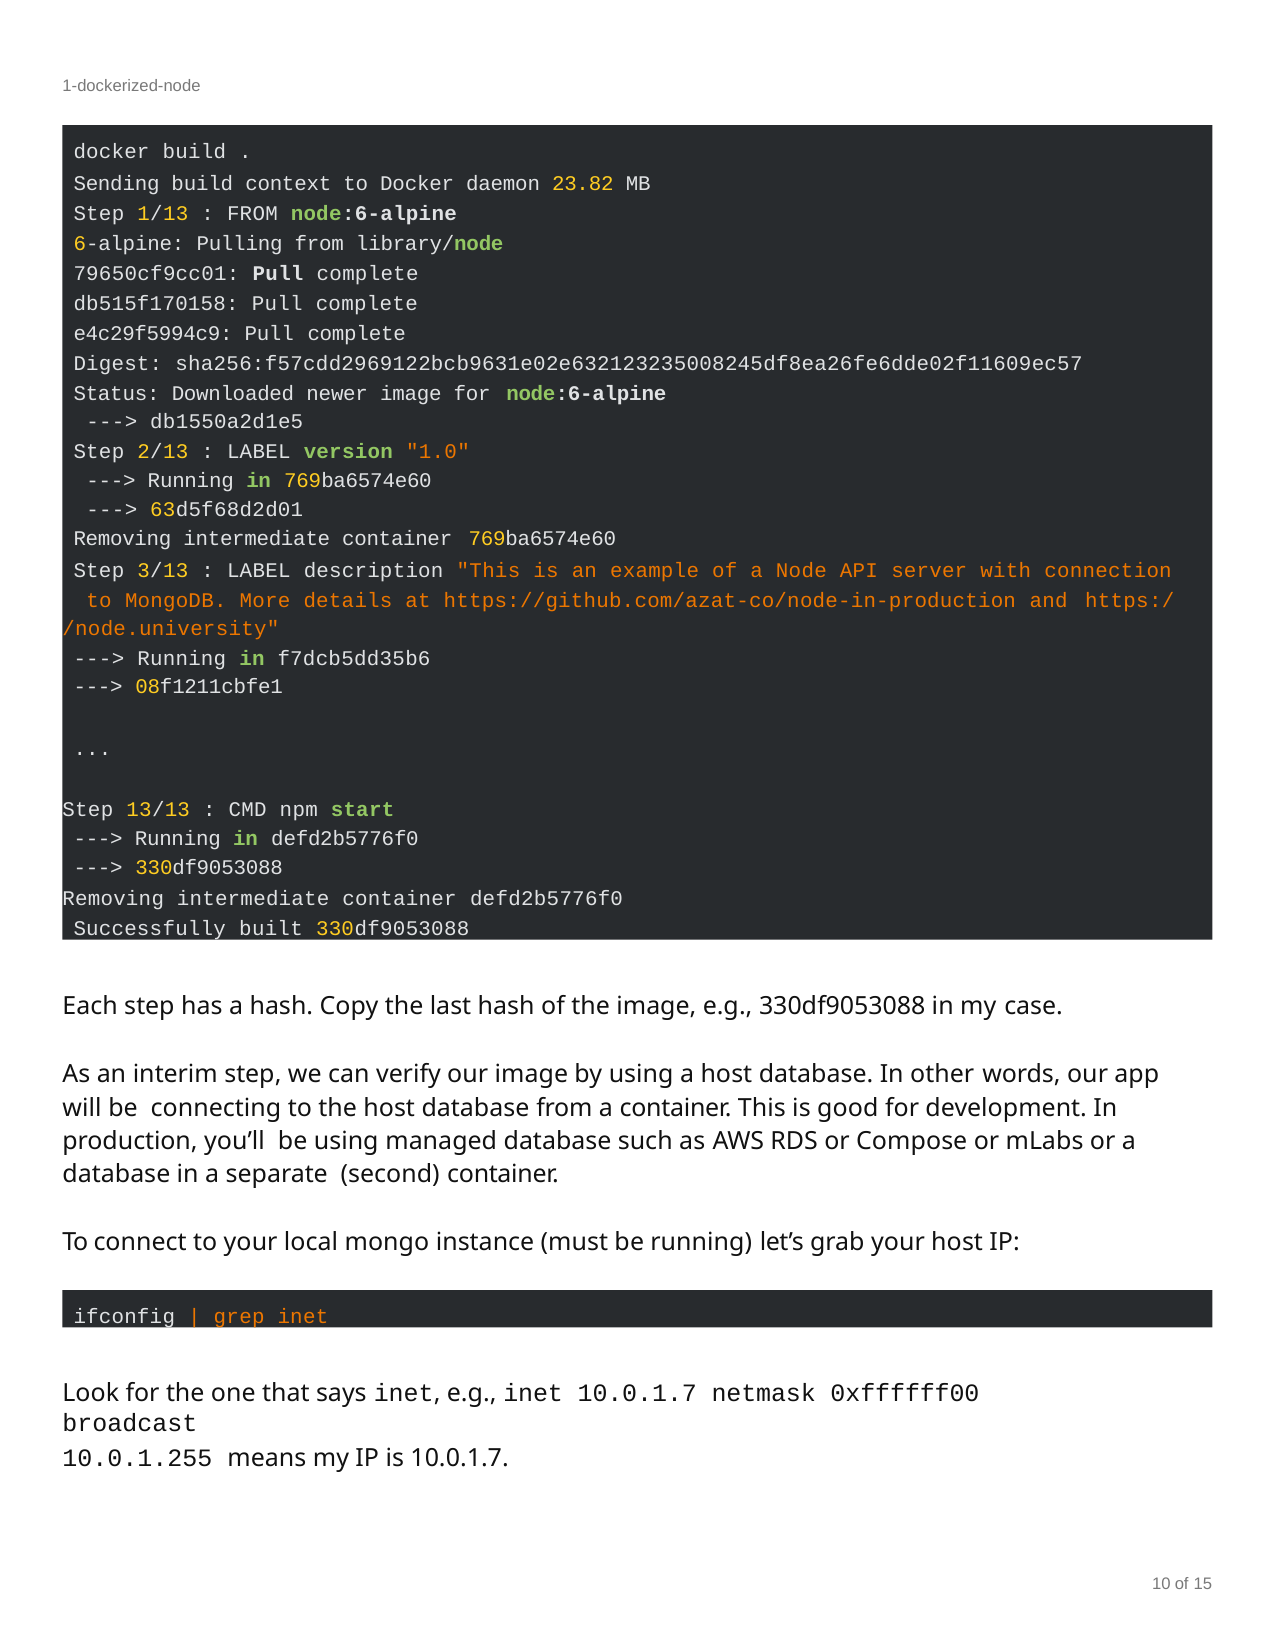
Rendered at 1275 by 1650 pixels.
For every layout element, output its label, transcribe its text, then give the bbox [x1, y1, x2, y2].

text_box Each step has a hash. Copy the last hash of the image, e.g., 330df9053088 in my case. As an interim step, we can verify our image by using a host database. In other words, our app will be connecting to the host database from a container. This is good for development. In production, you’ll be using managed database such as AWS RDS or Compose or mLabs or a database in a separate (second) container. To connect to your local mongo instance (must be running) let’s grab your host IP: [60, 987, 1188, 1256]
text_box Look for the one that says inet, e.g., inet 10.0.1.7 netmask 0xffffff00 broadcast 10.0.1.255 means my IP is 10.0.1.7. [60, 1369, 1123, 1472]
text_box docker build . Sending build context to Docker daemon 23.82 MB Step 1/13 : FROM node:6-alpine 6-alpine: Pulling from library/node 79650cf9cc01: Pull complete db515f170158: Pull complete e4c29f5994c9: Pull complete Digest: sha256:f57cdd2969122bcb9631e02e632123235008245df8ea26fe6dde02f11609ec57 Status: Downloaded newer image for node:6-alpine ---> db1550a2d1e5 Step 2/13 : LABEL version "1.0" ---> Running in 769ba6574e60 ---> 63d5f68d2d01 Removing intermediate container 769ba6574e60 Step 3/13 : LABEL description "This is an example of a Node API server with connection to MongoDB. More details at https://github.com/azat-co/node-in-production and https:/ /node.university" ---> Running in f7dcb5dd35b6 ---> 08f1211cbfe1 ... Step 13/13 : CMD npm start ---> Running in defd2b5776f0 ---> 330df9053088 Removing intermediate container defd2b5776f0 Successfully built 330df9053088 [62, 125, 1213, 940]
text_box 1-dockerized-node [60, 72, 203, 95]
text_box ifconfig | grep inet [62, 1290, 1213, 1328]
text_box 10 of 15 [1150, 1574, 1215, 1593]
